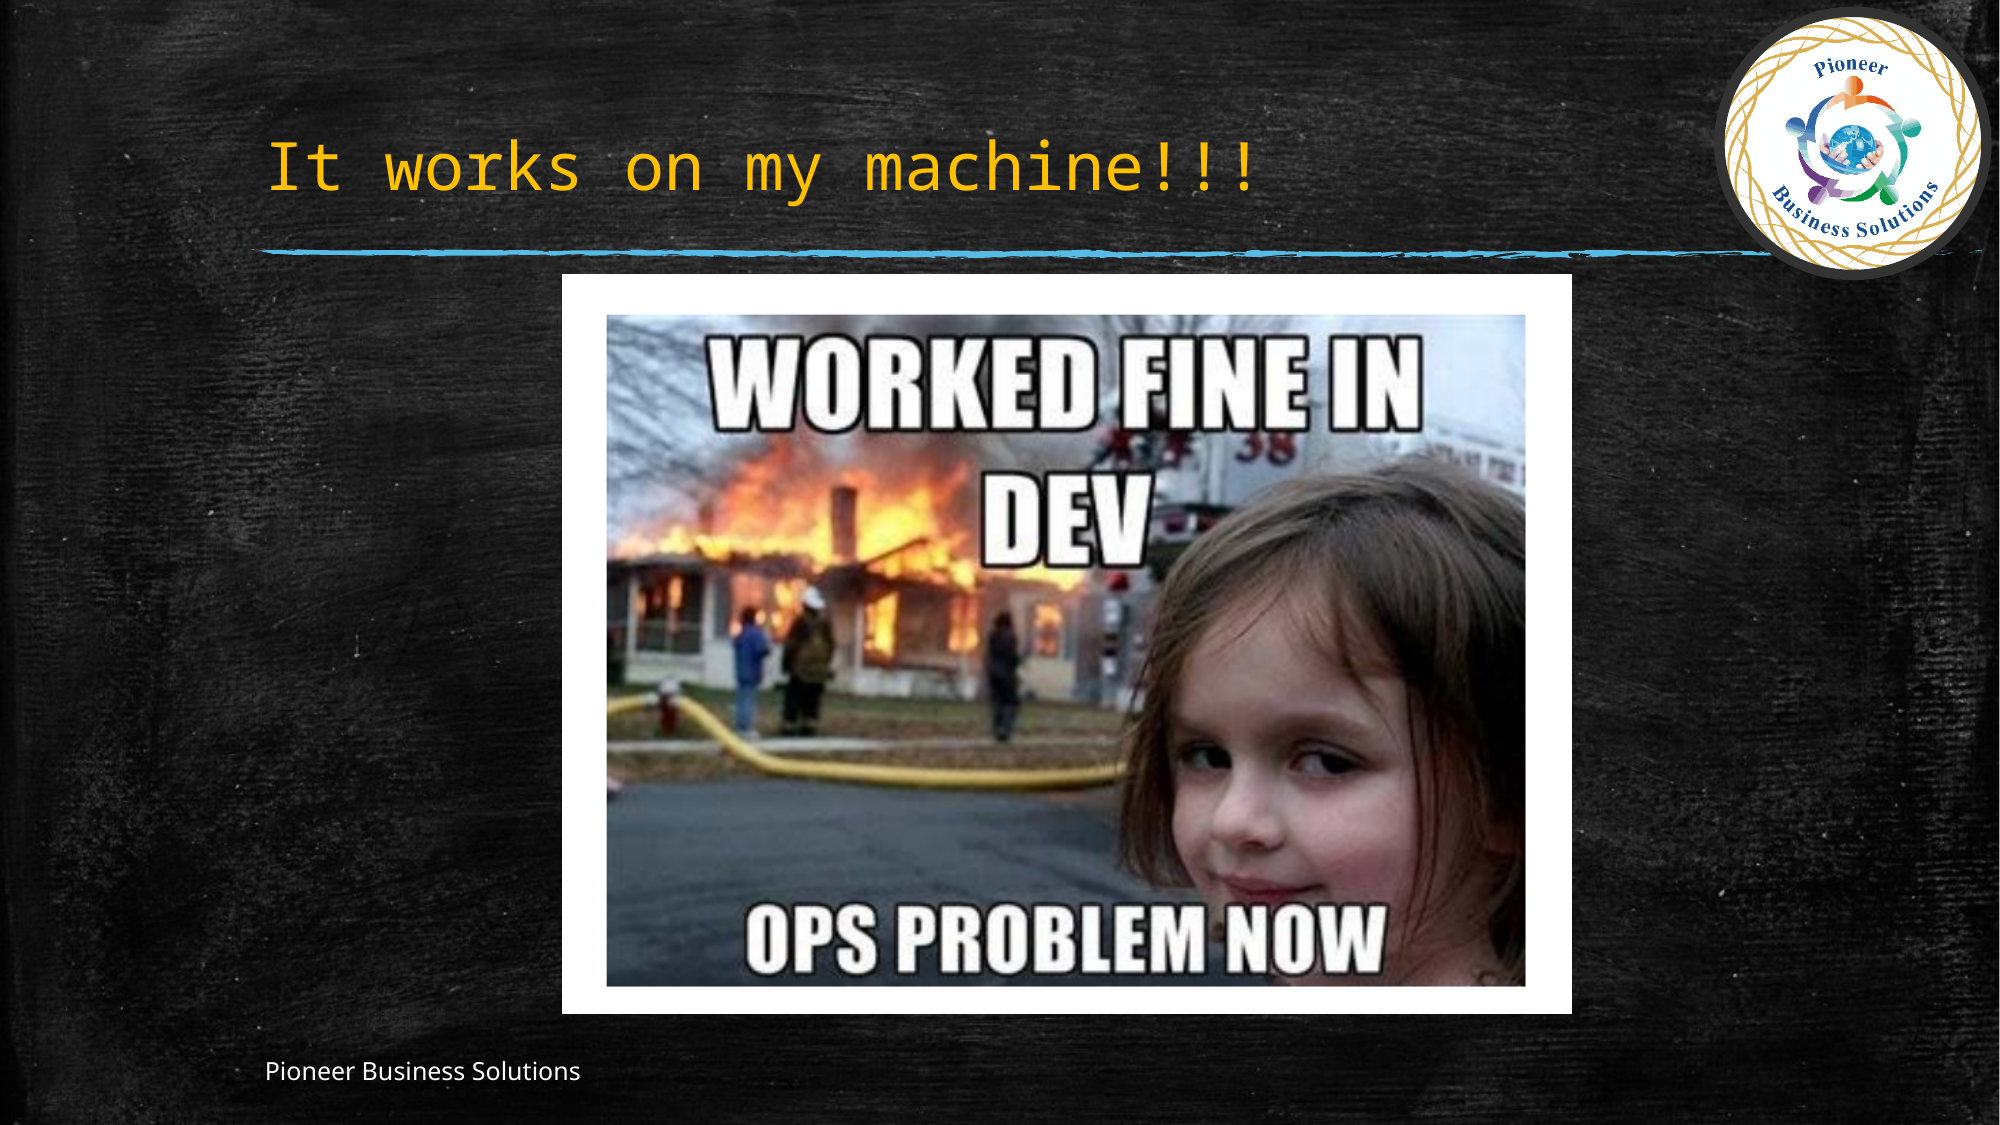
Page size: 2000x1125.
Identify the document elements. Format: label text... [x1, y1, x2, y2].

footer Pioneer Business Solutions [249, 1050, 1288, 1096]
title It works on my machine!!! [249, 45, 1750, 213]
picture [1747, 18, 1981, 269]
picture [562, 274, 1572, 1014]
